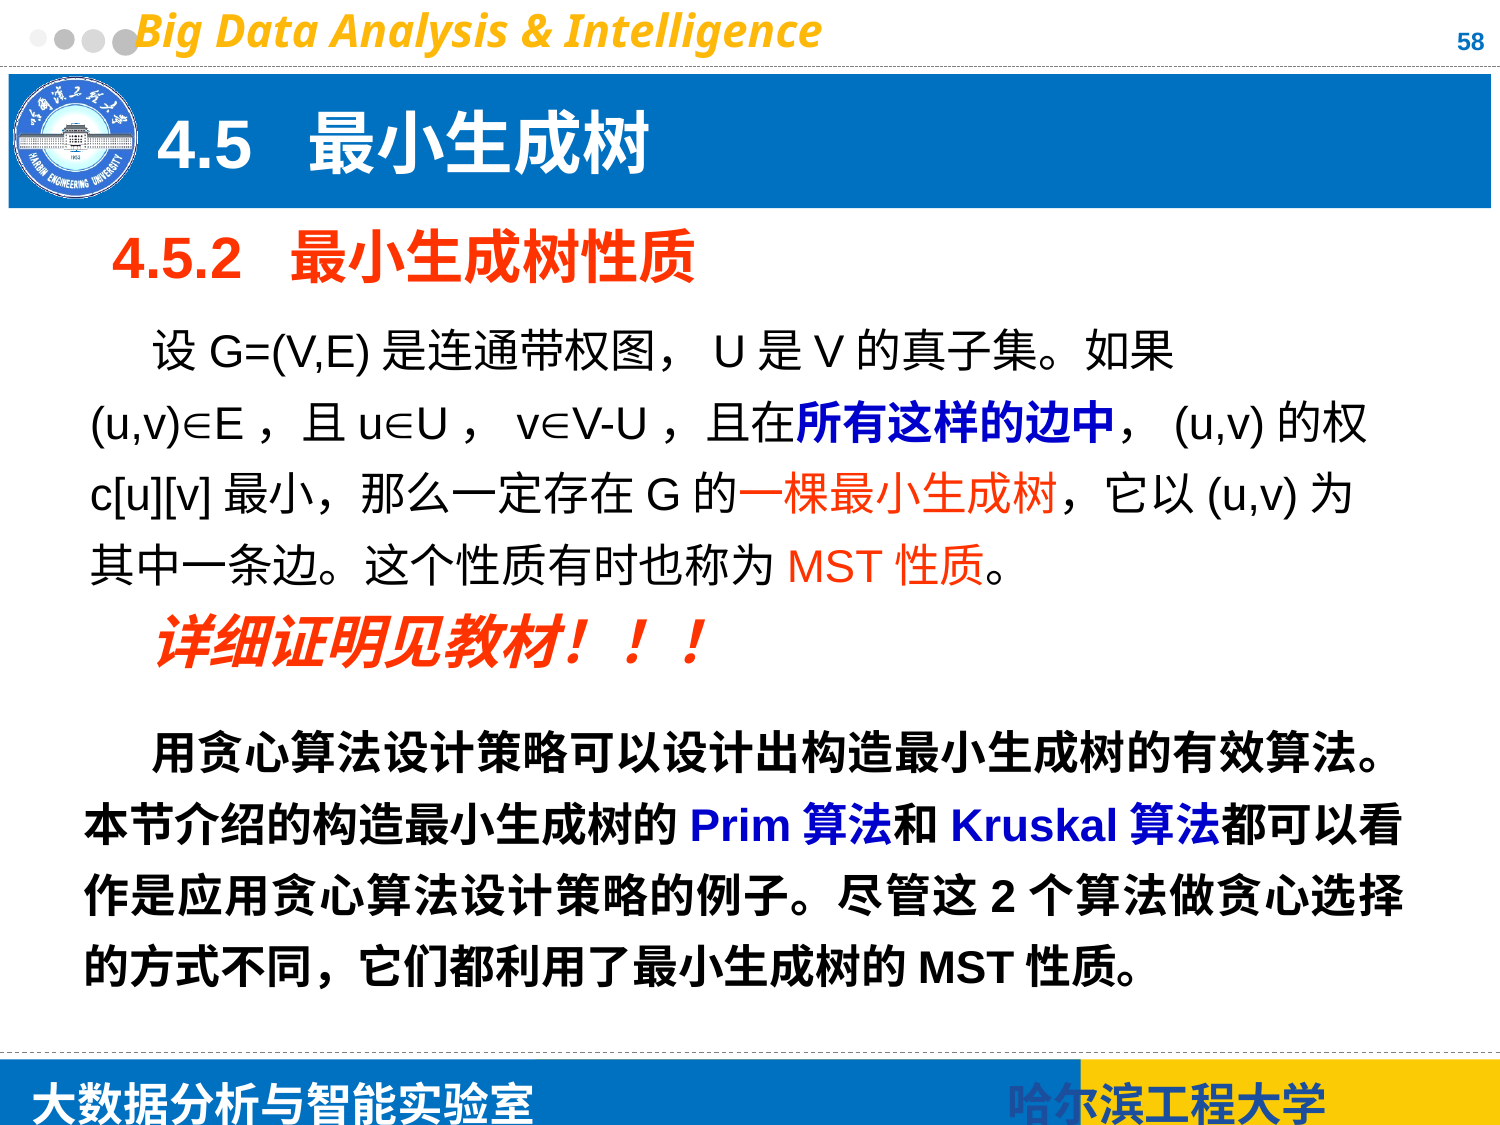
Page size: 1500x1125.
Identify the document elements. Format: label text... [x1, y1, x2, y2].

text_box 设G=(V,E)是连通带权图，U是V的真子集。如果(u,v)E，且uU，vV-U，且在所有这样的边中，(u,v)的权c[u][v]最小，那么一定存在G的一棵最小生成树，它以(u,v)为其中一条边。这个性质有时也称为MST性质。 [74, 298, 1413, 599]
title 4.5 最小生成树 [142, 76, 1063, 207]
slide_number 58 [1149, 10, 1500, 71]
text_box 用贪心算法设计策略可以设计出构造最小生成树的有效算法。本节介绍的构造最小生成树的Prim算法和Kruskal算法都可以看作是应用贪心算法设计策略的例子。尽管这2个算法做贪心选择的方式不同，它们都利用了最小生成树的MST性质。 [68, 699, 1419, 1001]
text_box 详细证明见教材！！！ [149, 604, 1200, 675]
text_box 4.5.2 最小生成树性质 [97, 212, 712, 298]
